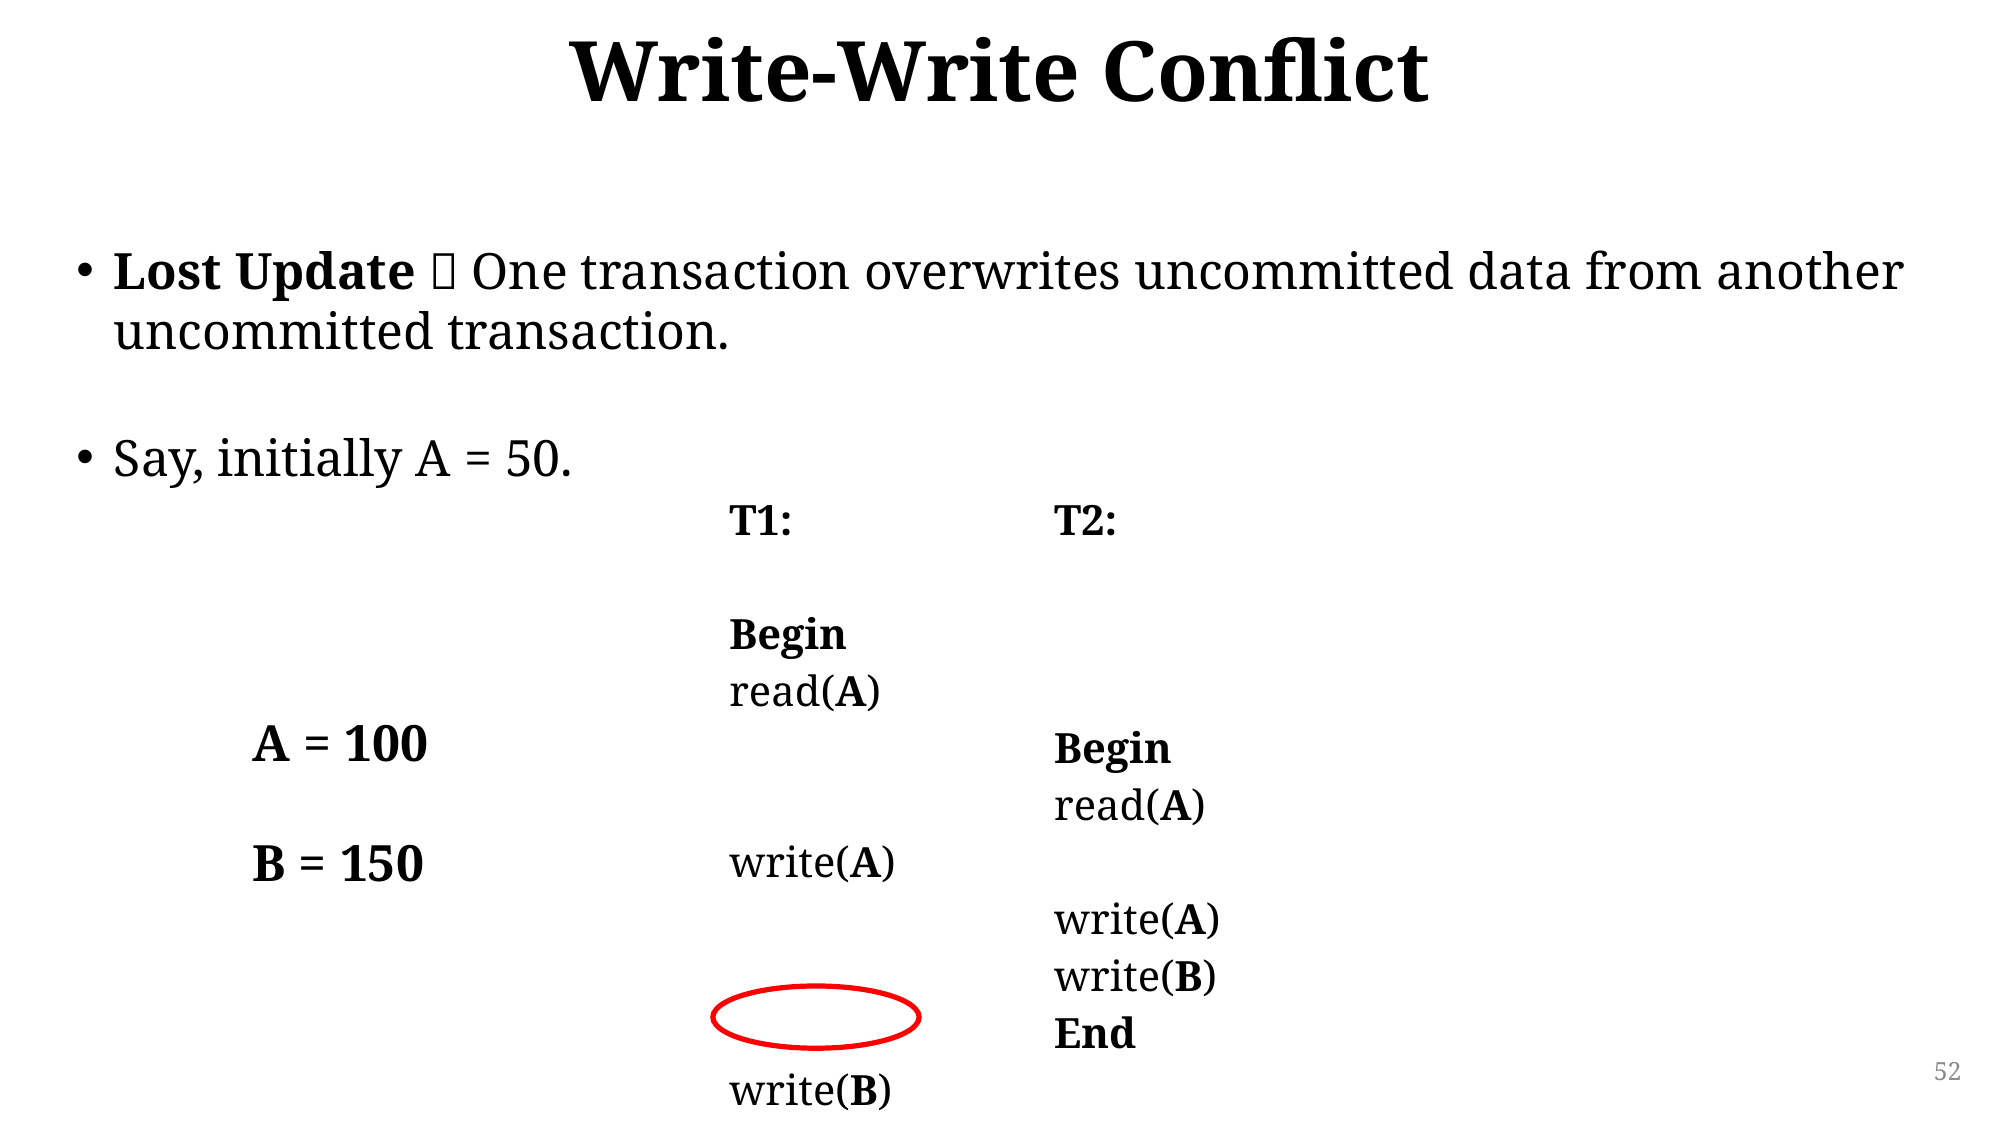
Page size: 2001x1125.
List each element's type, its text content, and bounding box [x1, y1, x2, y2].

slide_number 52 [1526, 1042, 1977, 1103]
title Write-Write Conflict [137, 0, 1863, 149]
table_header T1: Begin read(A) write(A) write(B) End [714, 483, 1039, 1125]
list Lost Update  One transaction overwrites uncommitted data from another uncommitted transaction. Say, initially A = 50. [61, 232, 2000, 503]
text_box A = 100 B = 150 [237, 704, 641, 899]
table_header T2: Begin read(A) write(A) write(B) End [1039, 483, 1347, 1125]
text_box [711, 984, 921, 1050]
